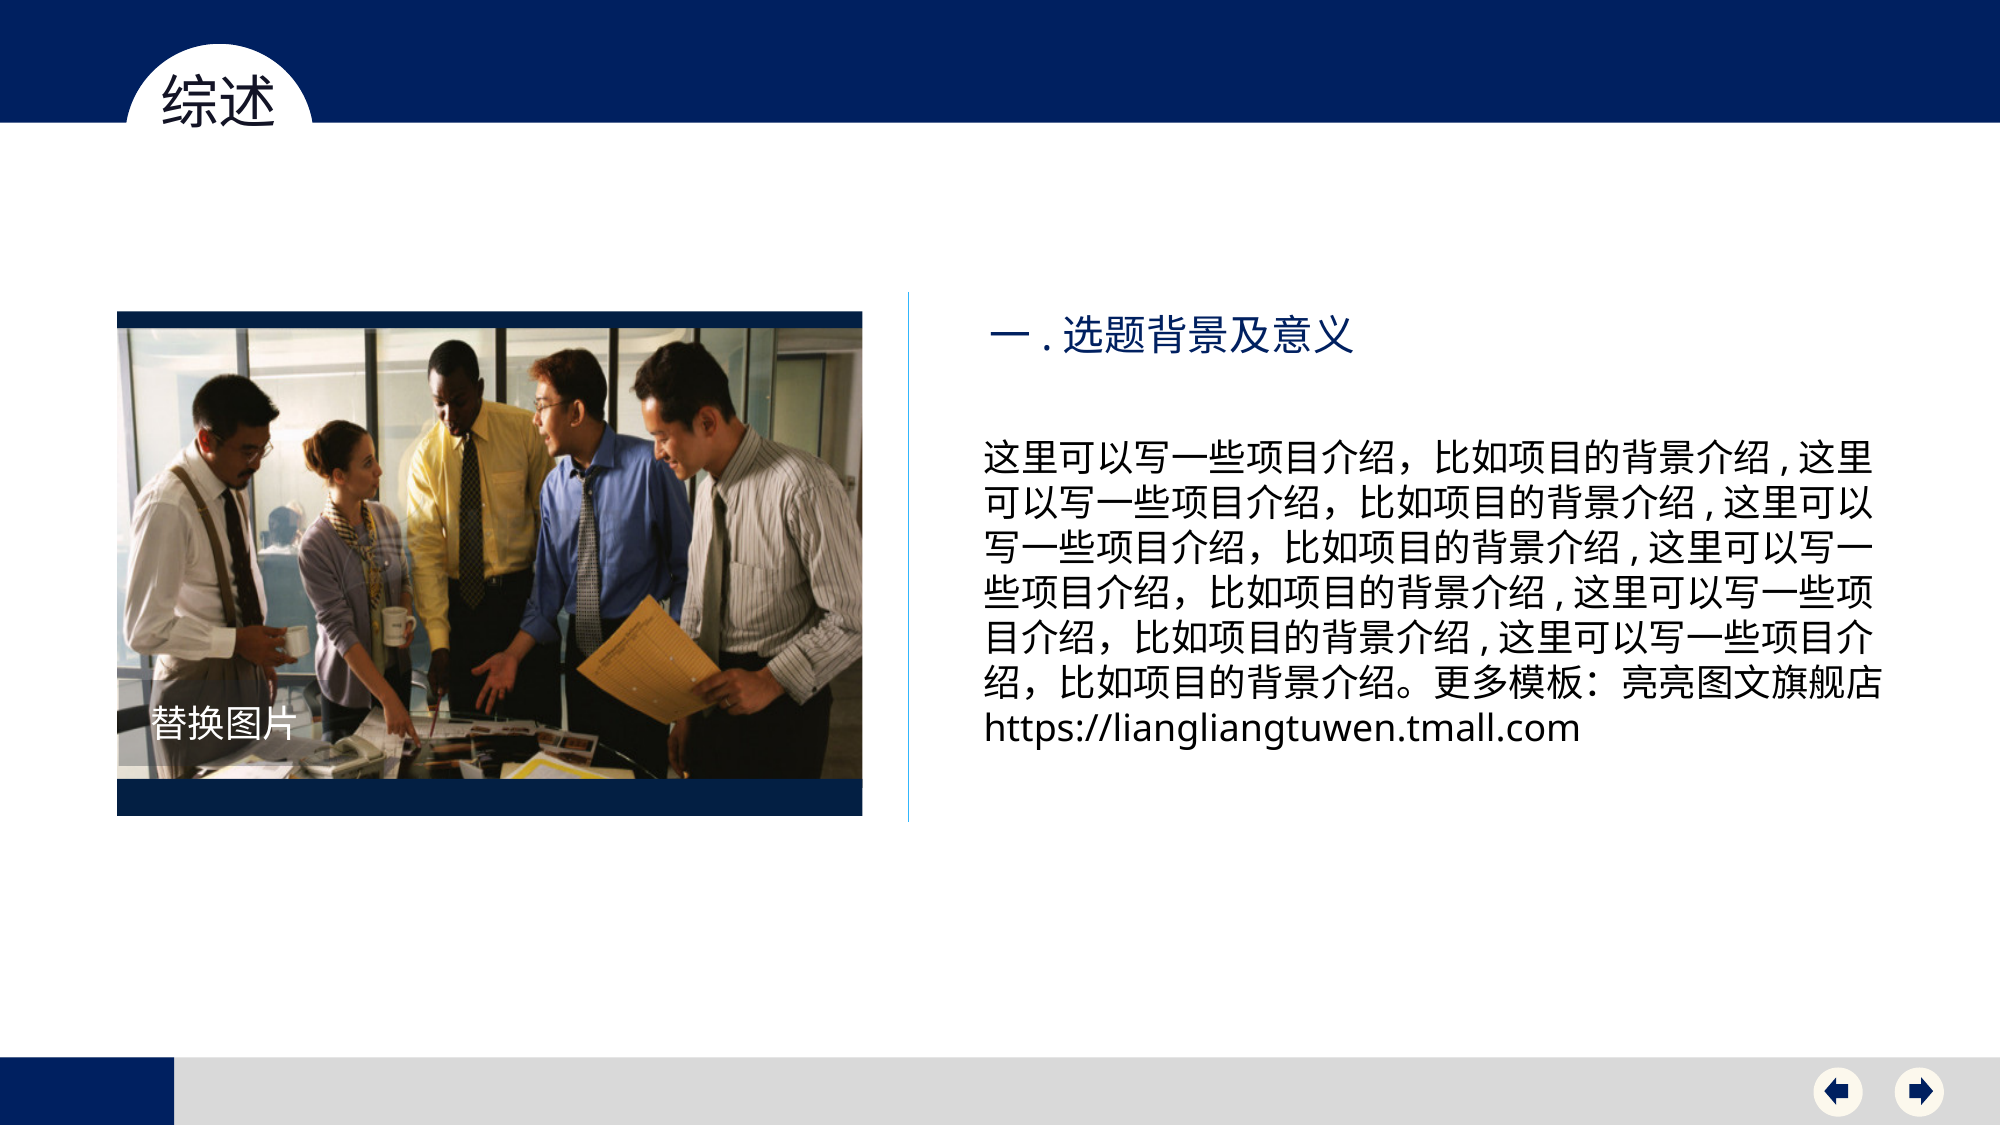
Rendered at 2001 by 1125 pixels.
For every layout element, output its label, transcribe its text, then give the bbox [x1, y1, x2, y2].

text_box [0, 0, 2000, 124]
text_box 这里可以写一些项目介绍，比如项目的背景介绍,这里可以写一些项目介绍，比如项目的背景介绍,这里可以写一些项目介绍，比如项目的背景介绍,这里可以写一些项目介绍，比如项目的背景介绍,这里可以写一些项目介绍，比如项目的背景介绍,这里可以写一些项目介绍，比如项目的背景介绍。更多模板：亮亮图文旗舰店https://liangliangtuwen.tmall.com [968, 426, 1921, 757]
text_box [1813, 1067, 1863, 1117]
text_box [118, 679, 330, 766]
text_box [117, 311, 863, 816]
text_box 综述 [116, 72, 322, 128]
text_box 一.选题背景及意义 [974, 301, 1481, 367]
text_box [1894, 1067, 1944, 1117]
